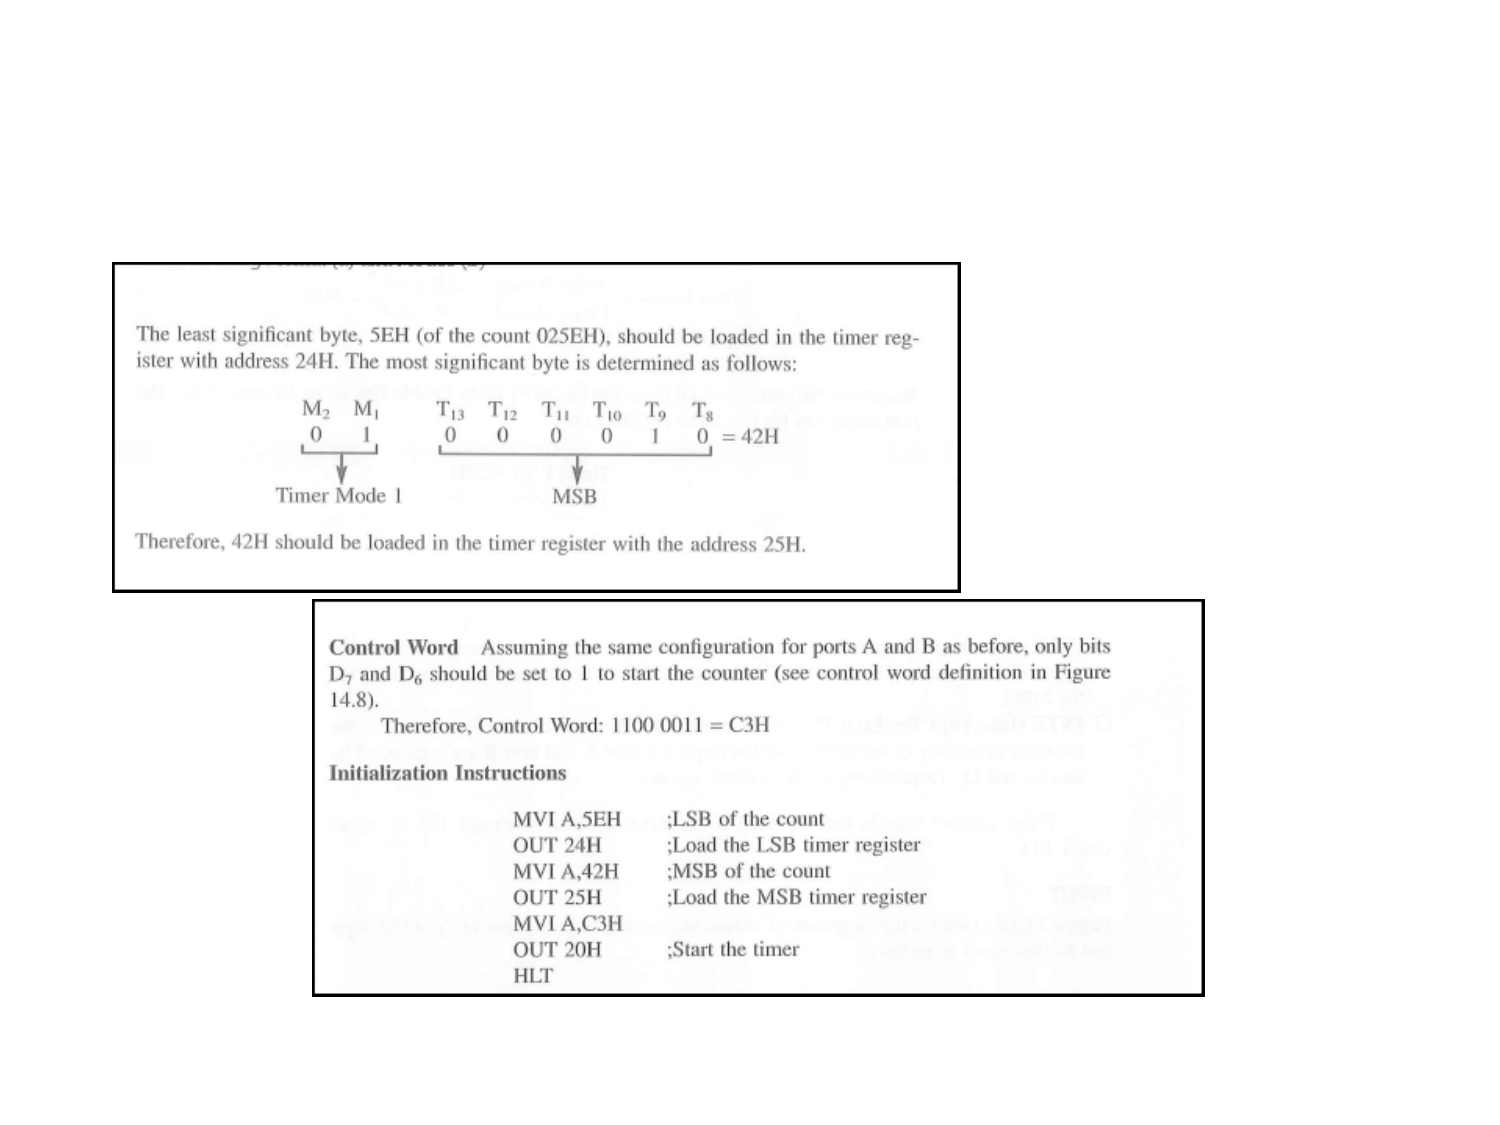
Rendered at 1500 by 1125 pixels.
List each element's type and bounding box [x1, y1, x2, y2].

picture [312, 599, 1205, 997]
list [112, 262, 962, 593]
